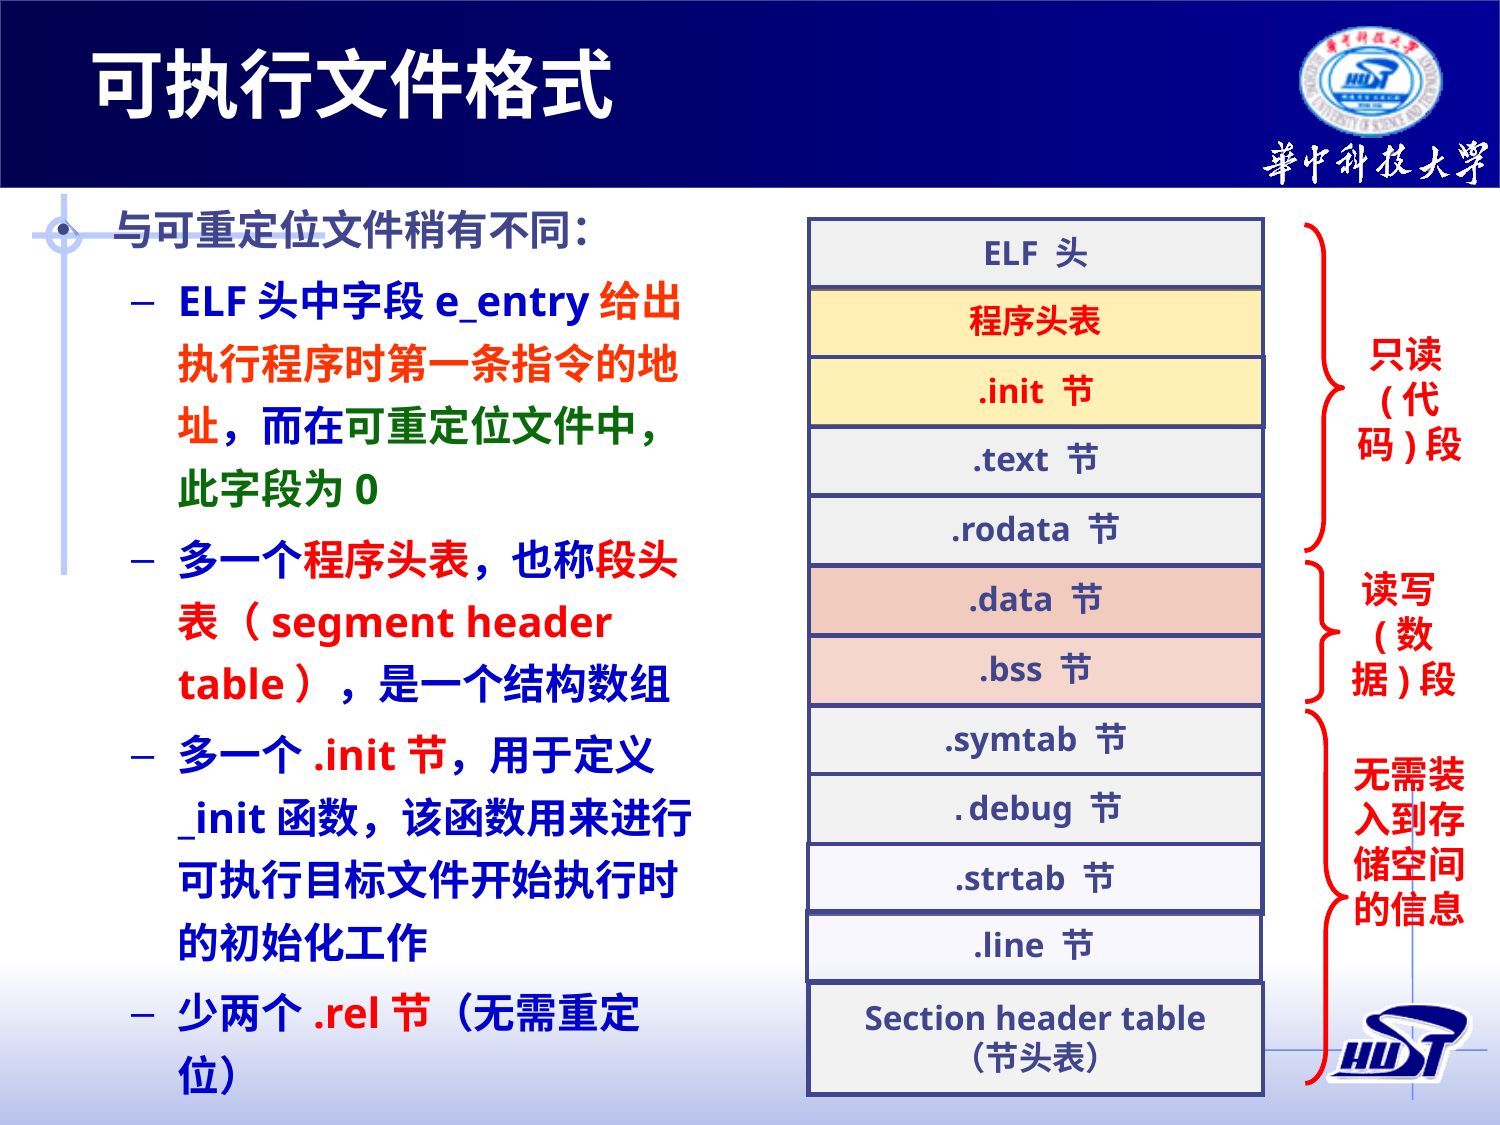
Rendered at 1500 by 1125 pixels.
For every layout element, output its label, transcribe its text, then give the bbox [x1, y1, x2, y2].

text_box 与可重定位文件稍有不同： ELF头中字段e_entry给出执行程序时第一条指令的地址，而在可重定位文件中，此字段为0 多一个程序头表，也称段头表（segment header table），是一个结构数组 多一个.init节，用于定义_init函数，该函数用来进行可执行目标文件开始执行时的初始化工作 少两个.rel节（无需重定位） [41, 184, 735, 1124]
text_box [806, 218, 1264, 1095]
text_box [1304, 224, 1481, 552]
picture [1262, 140, 1488, 185]
title 可执行文件格式 [74, 42, 1426, 136]
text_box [1304, 558, 1475, 710]
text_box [1304, 710, 1487, 1084]
picture [1299, 26, 1443, 138]
